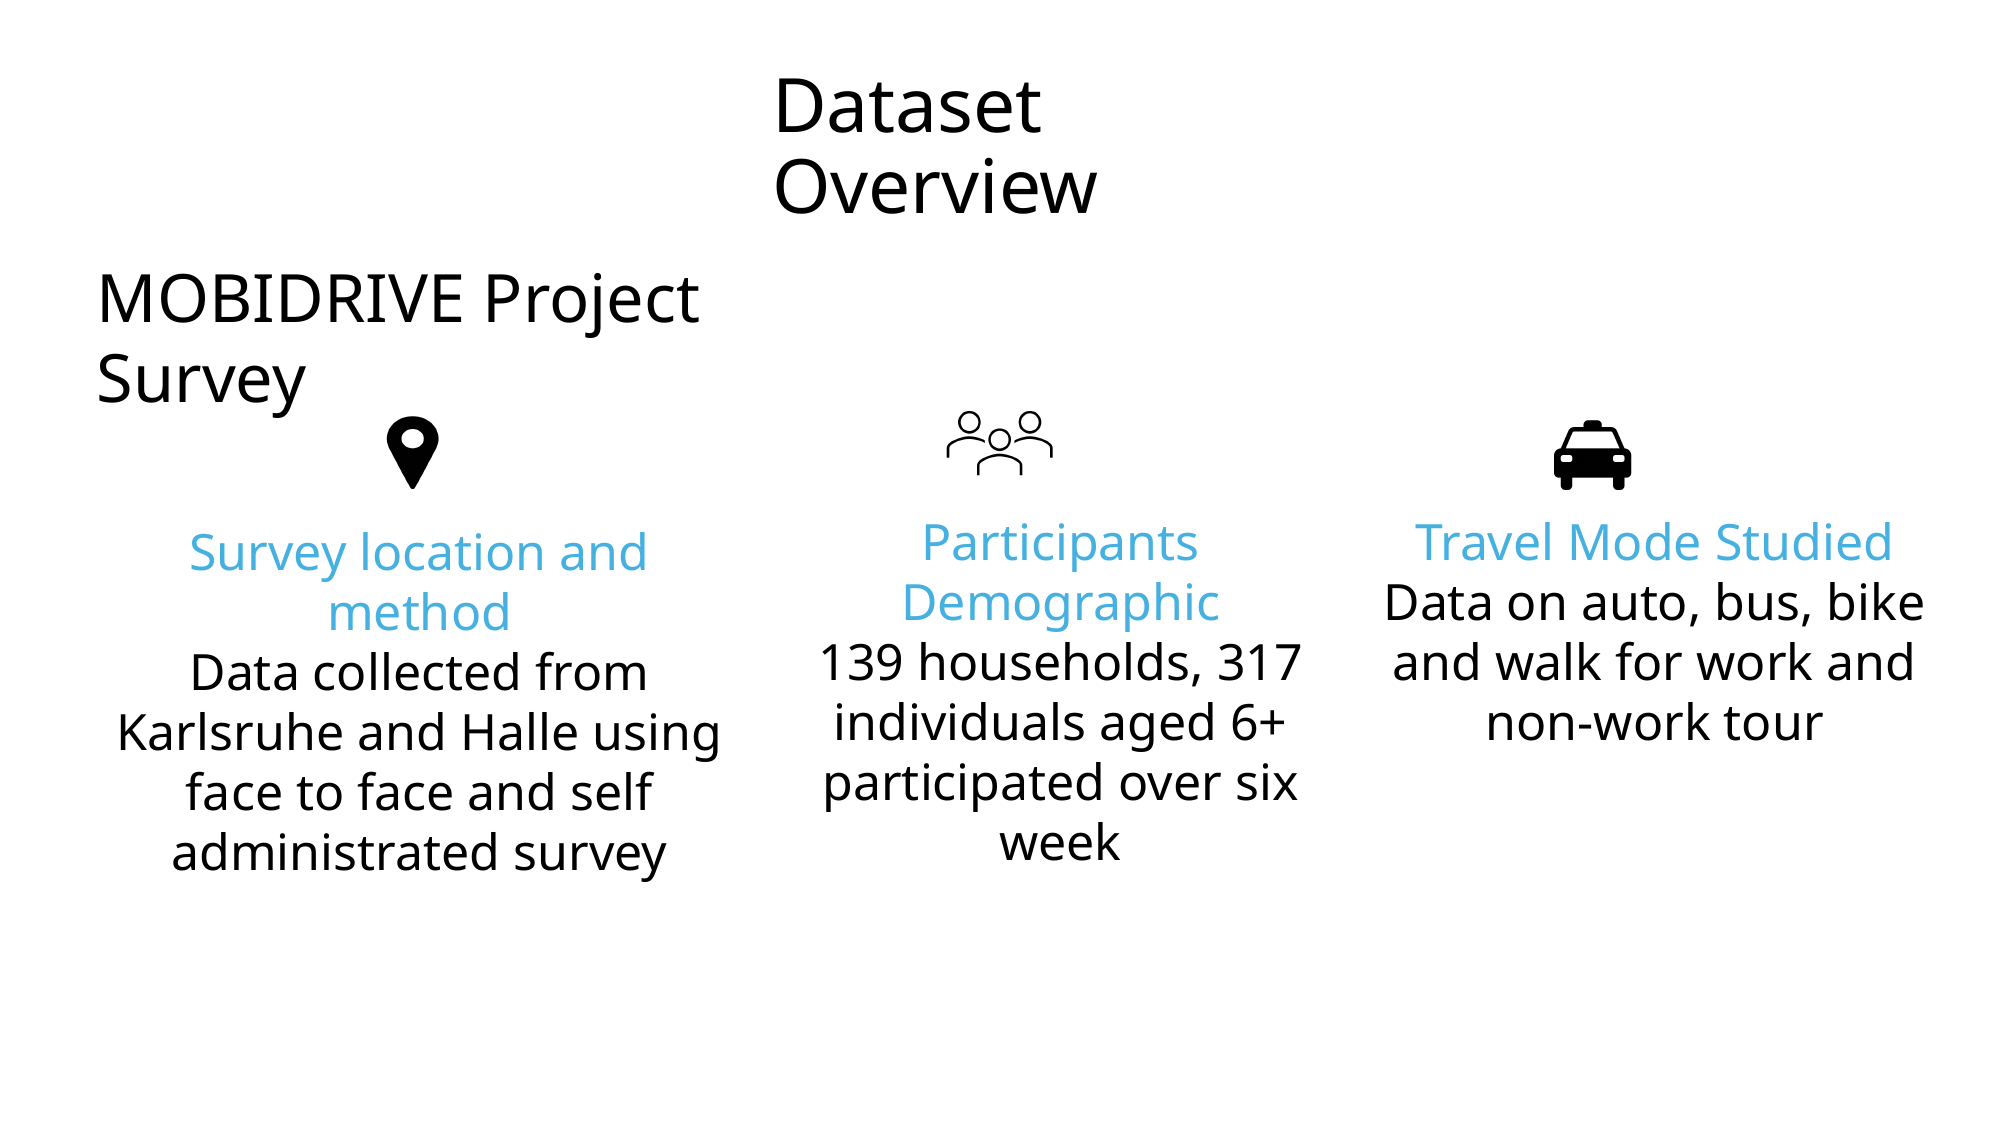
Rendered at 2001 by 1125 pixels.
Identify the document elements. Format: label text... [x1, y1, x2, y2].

picture [939, 382, 1061, 504]
picture [353, 400, 473, 504]
text_box Participants Demographic 139 households, 317 individuals aged 6+ participated over six week [750, 503, 1371, 878]
title Dataset Overview [757, 88, 1345, 209]
text_box Travel Mode Studied Data on auto, bus, bike and walk for work and non-work tour [1344, 503, 1965, 758]
picture [1537, 400, 1647, 510]
text_box Survey location and method Data collected from Karlsruhe and Halle using face to face and self administrated survey [82, 512, 757, 888]
text_box MOBIDRIVE Project Survey [82, 247, 887, 423]
